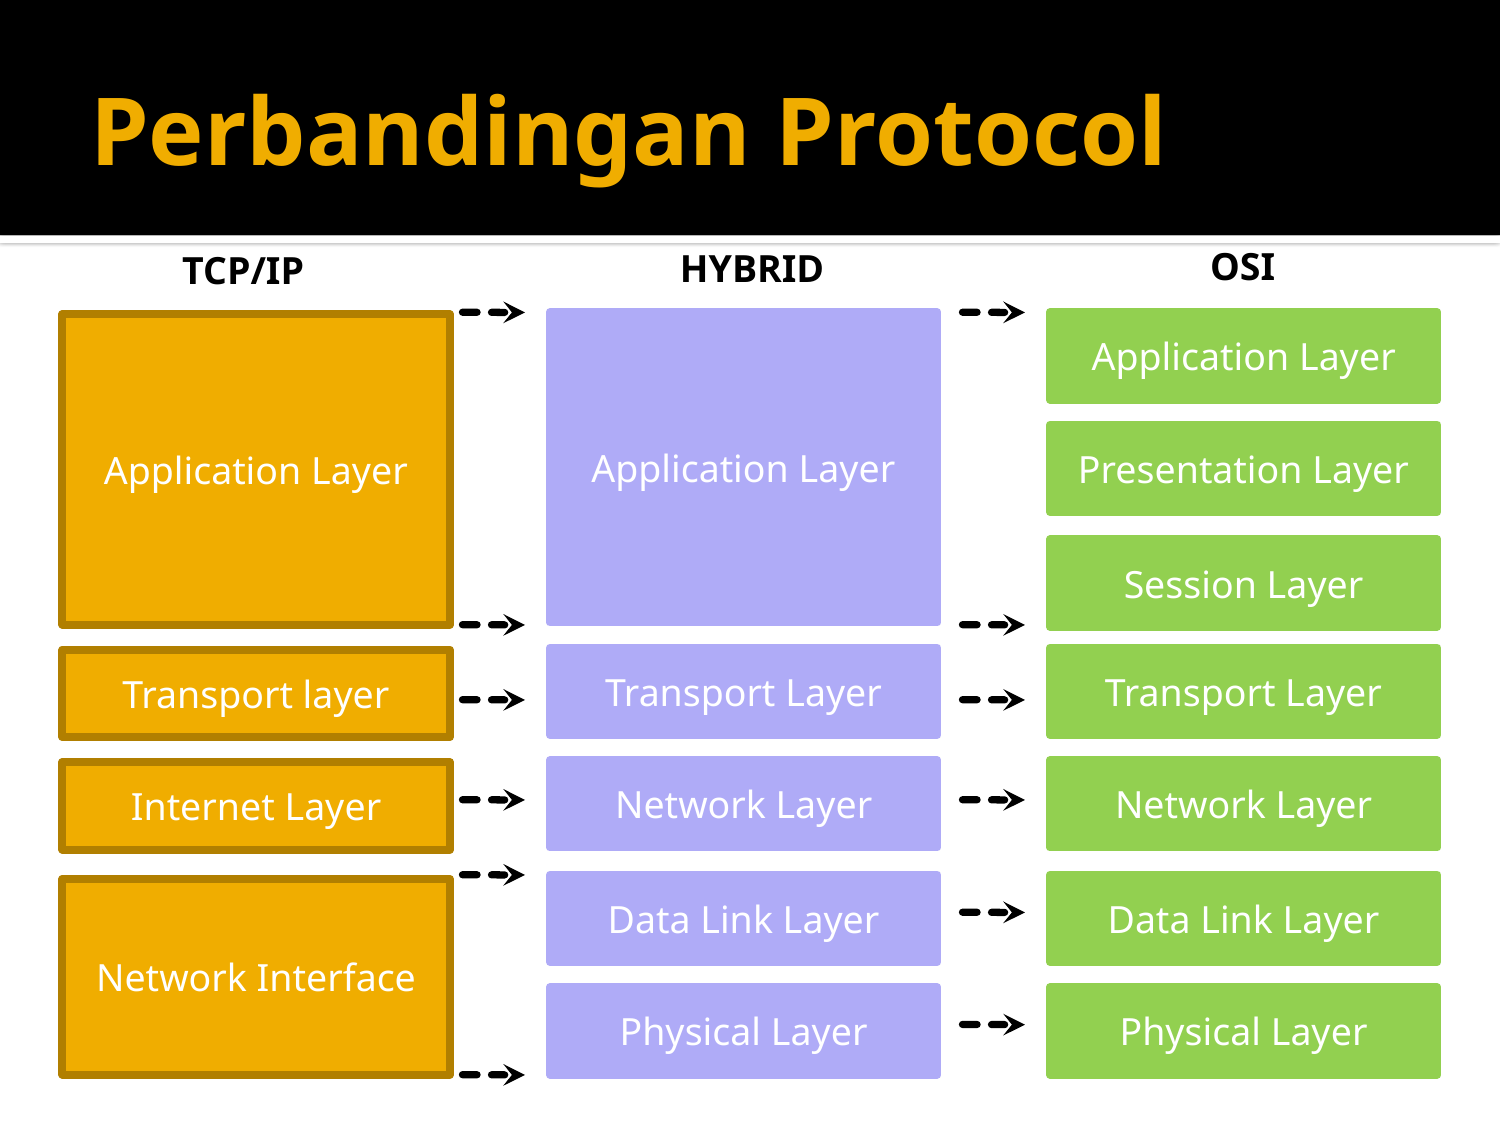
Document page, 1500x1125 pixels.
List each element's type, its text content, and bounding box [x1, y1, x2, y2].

text_box Application Layer [546, 308, 941, 626]
text_box Session Layer [1046, 535, 1441, 631]
text_box Data Link Layer [546, 871, 941, 966]
text_box Presentation Layer [1046, 421, 1441, 516]
text_box Internet Layer [58, 758, 454, 854]
text_box Transport layer [58, 646, 454, 741]
text_box OSI [1195, 235, 1290, 296]
text_box HYBRID [665, 237, 840, 298]
text_box Network Layer [1046, 756, 1441, 851]
text_box Data Link Layer [1046, 871, 1441, 966]
text_box TCP/IP [167, 239, 319, 300]
title Perbandingan Protocol [75, 25, 1425, 231]
text_box Physical Layer [1046, 983, 1441, 1079]
text_box Network Interface [58, 875, 454, 1079]
text_box Transport Layer [1046, 644, 1441, 739]
text_box Transport Layer [546, 644, 941, 739]
text_box Network Layer [546, 756, 941, 851]
text_box Application Layer [58, 310, 454, 629]
text_box Application Layer [1046, 308, 1441, 404]
text_box Physical Layer [546, 983, 941, 1079]
